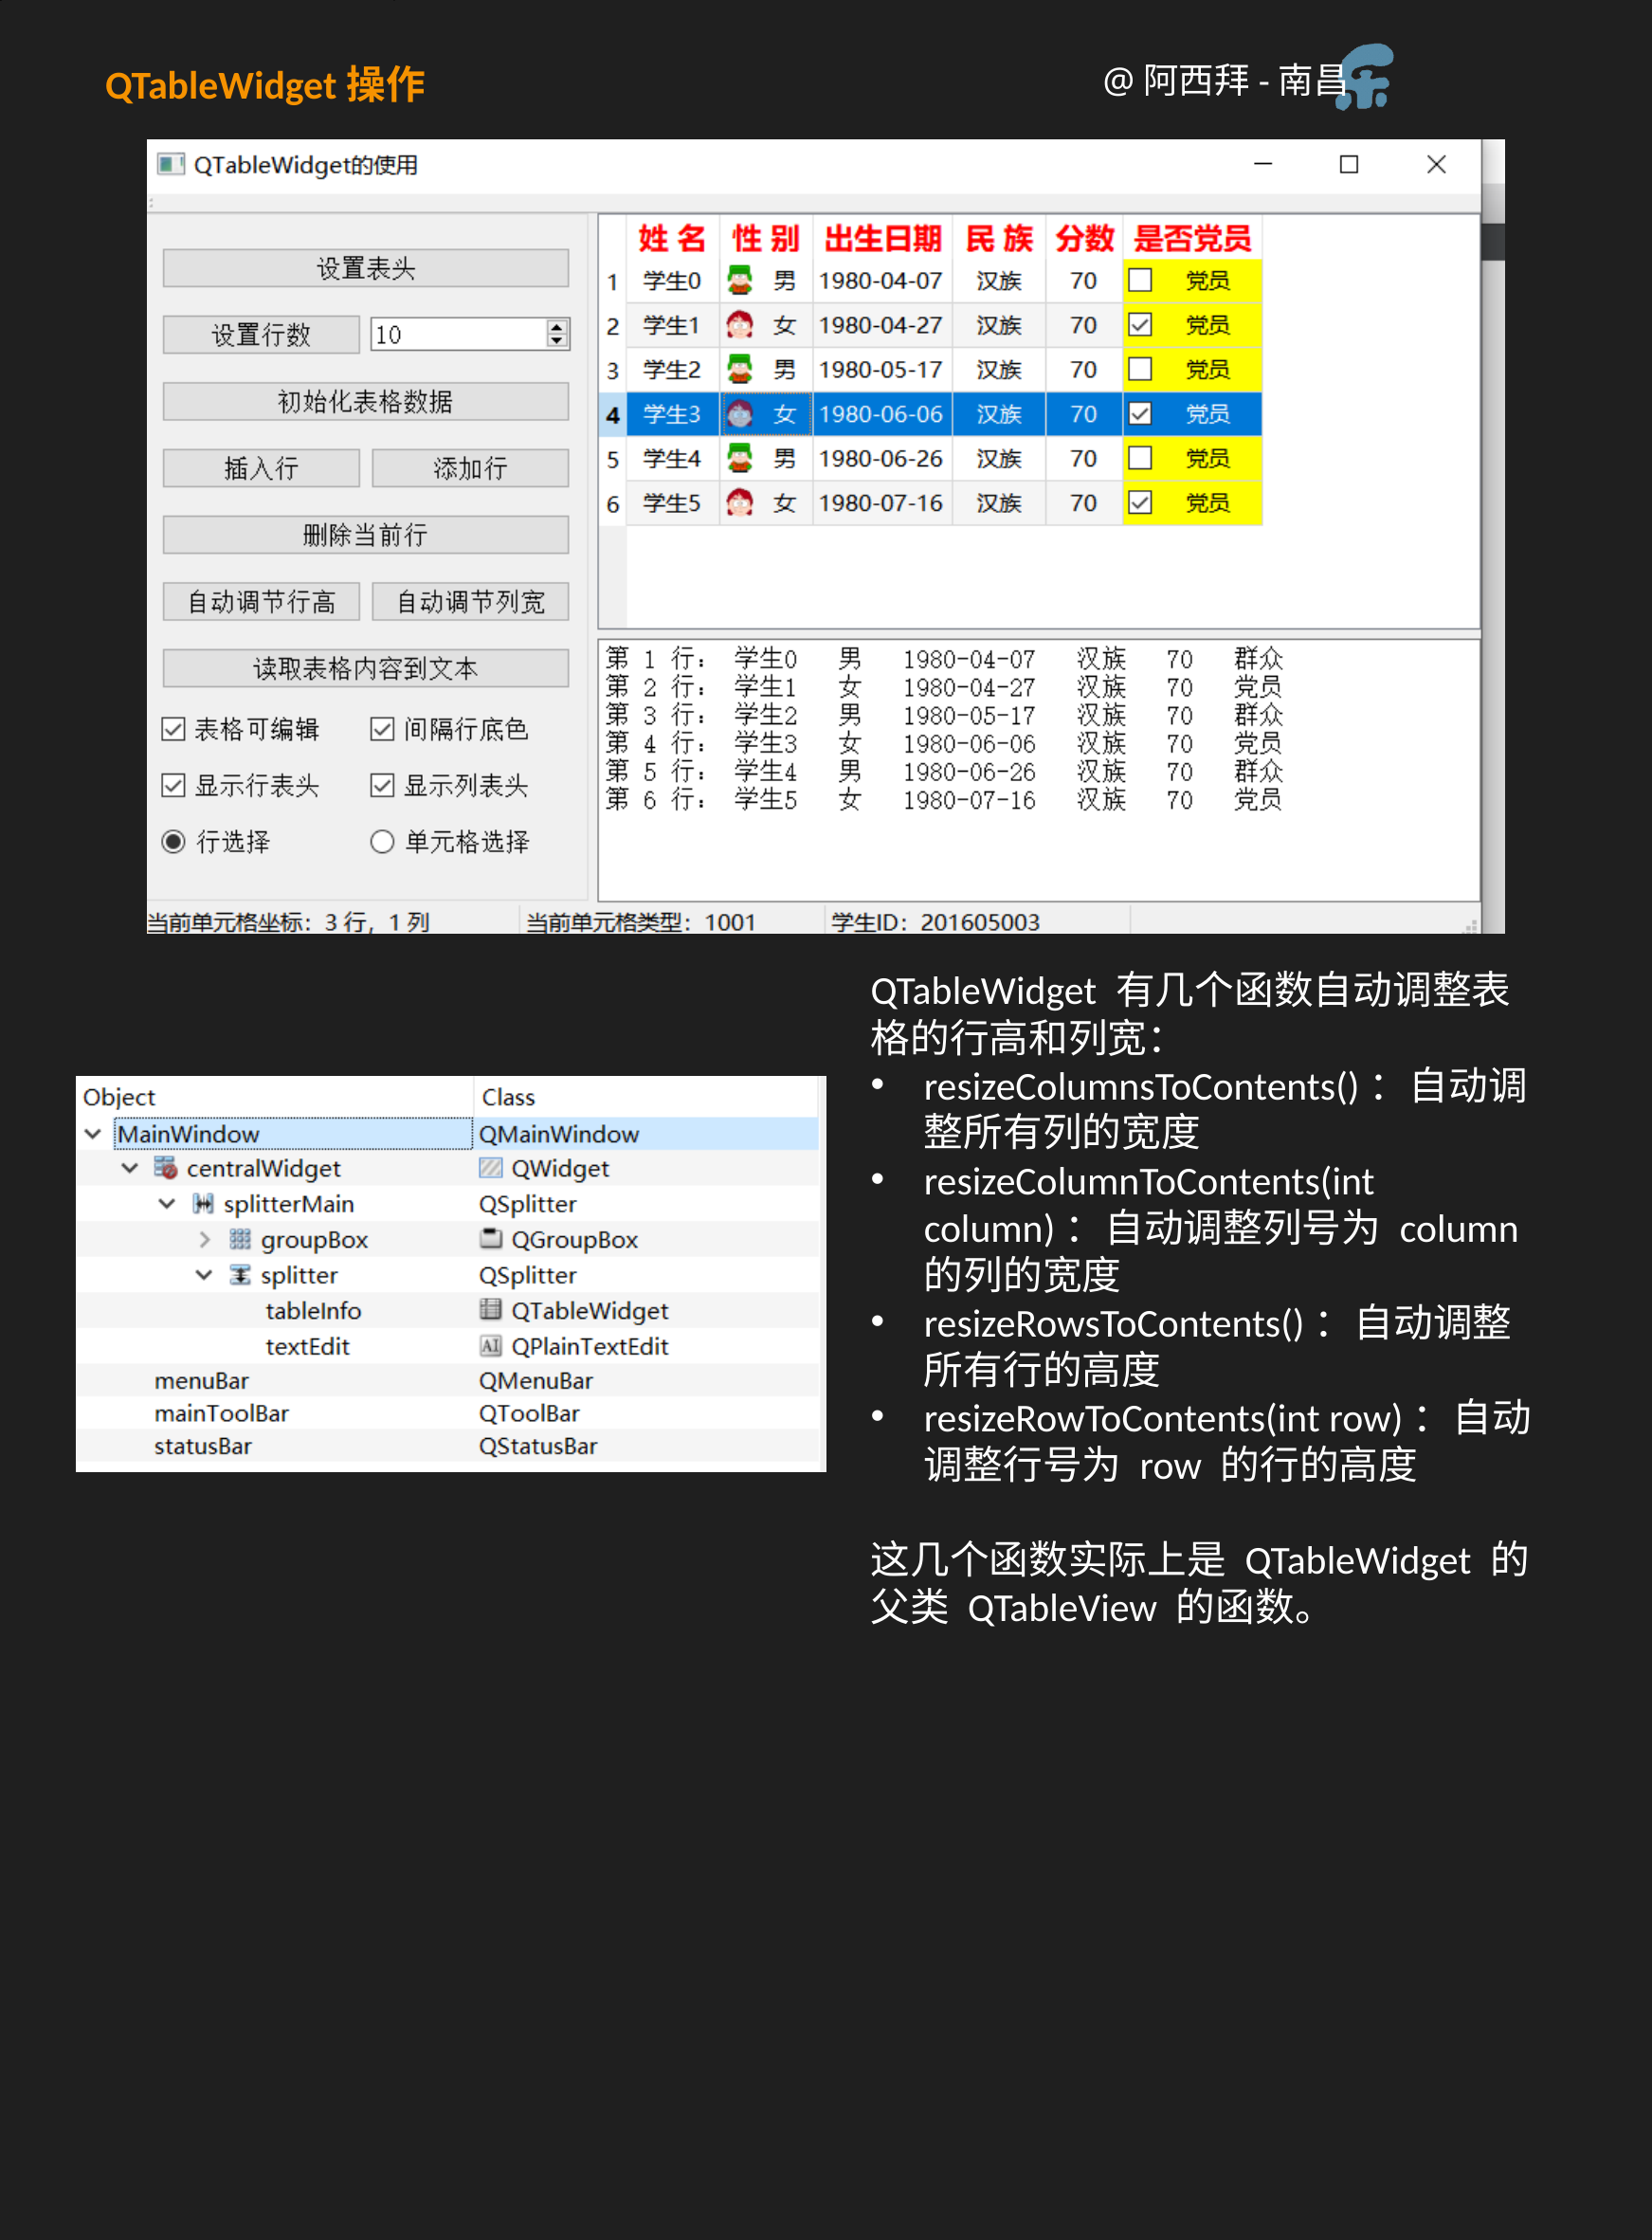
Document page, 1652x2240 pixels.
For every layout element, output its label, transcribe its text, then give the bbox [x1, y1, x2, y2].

text_box QTableWidget 有几个函数自动调整表格的行高和列宽： resizeColumnsToContents()：自动调整所有列的宽度 resizeColumnToContents(int column)：自动调整列号为 column 的列的宽度 resizeRowsToContents()：自动调整所有行的高度 resizeRowToContents(int row)：自动调整行号为 row 的行的高度 这几个函数实际上是 QTableWidget 的父类 QTableView 的函数。 [856, 957, 1555, 1636]
text_box QTableWidget操作 [91, 52, 1518, 115]
picture [0, 0, 1652, 2240]
